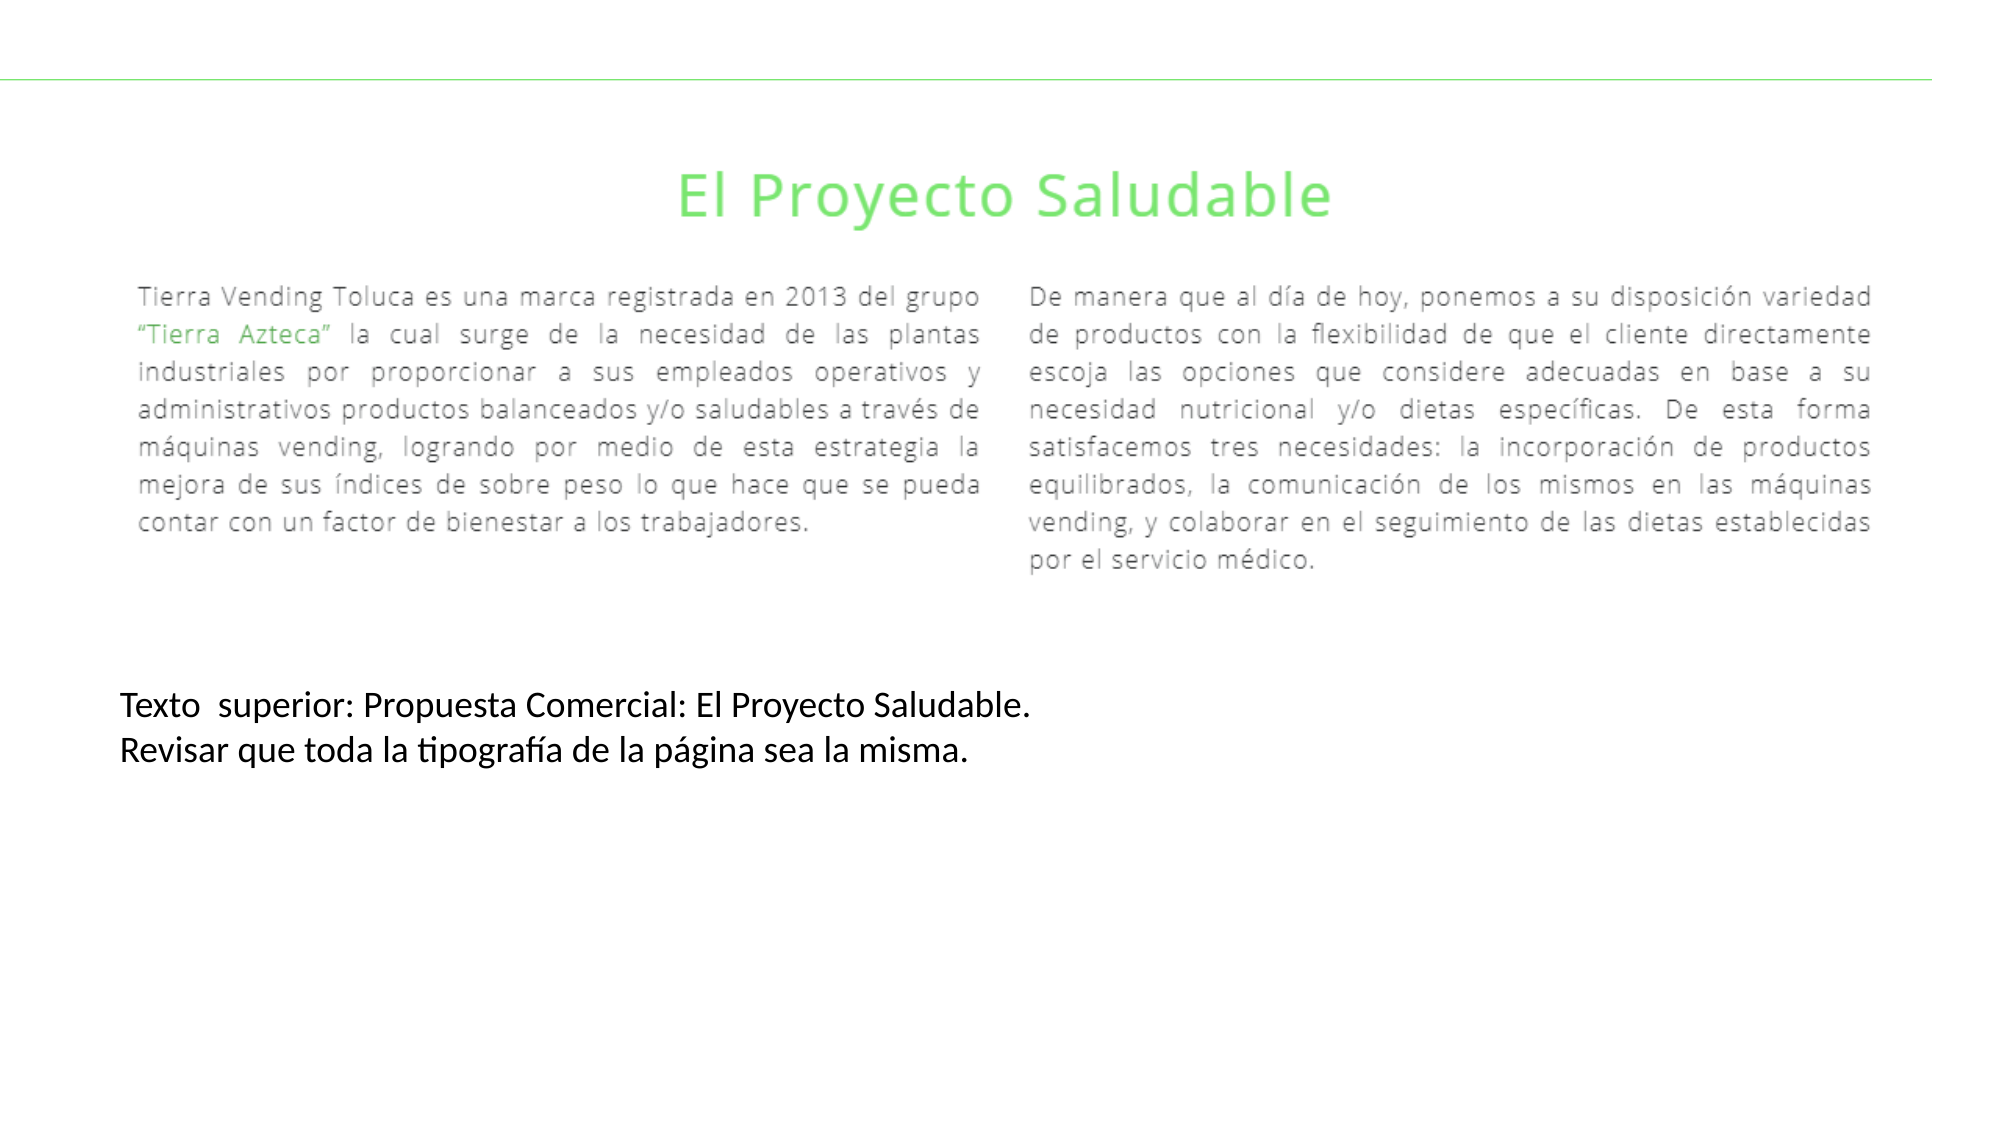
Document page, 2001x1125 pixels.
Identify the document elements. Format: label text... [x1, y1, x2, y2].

text_box Texto superior: Propuesta Comercial: El Proyecto Saludable. Revisar que toda la tipografía de la página sea la misma. [105, 672, 1357, 778]
picture [0, 79, 1932, 605]
